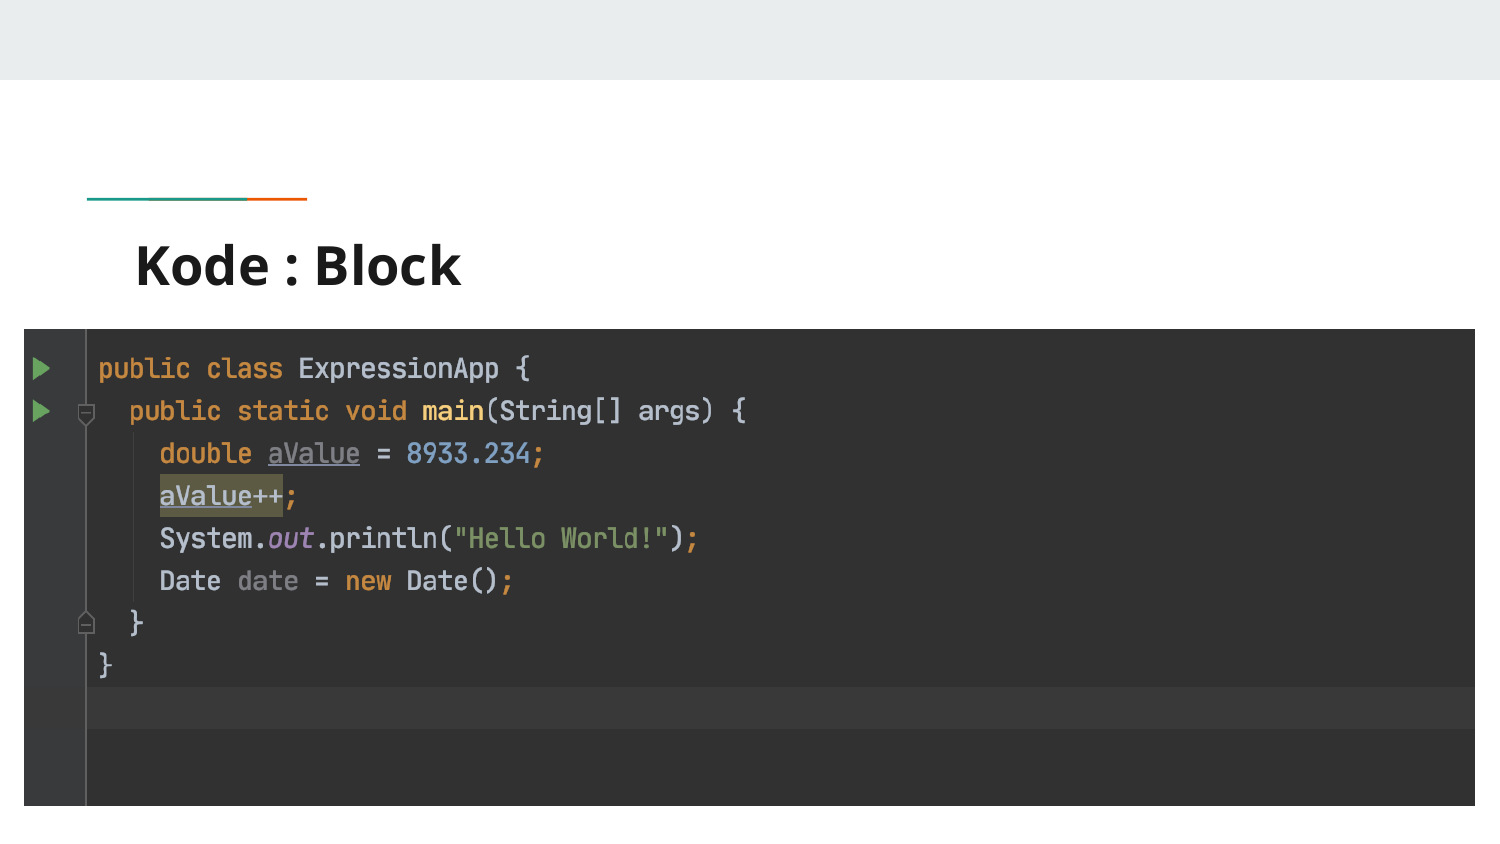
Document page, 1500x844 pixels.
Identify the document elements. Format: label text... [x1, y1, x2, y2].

title Kode : Block [119, 216, 1381, 305]
picture [24, 328, 1476, 806]
